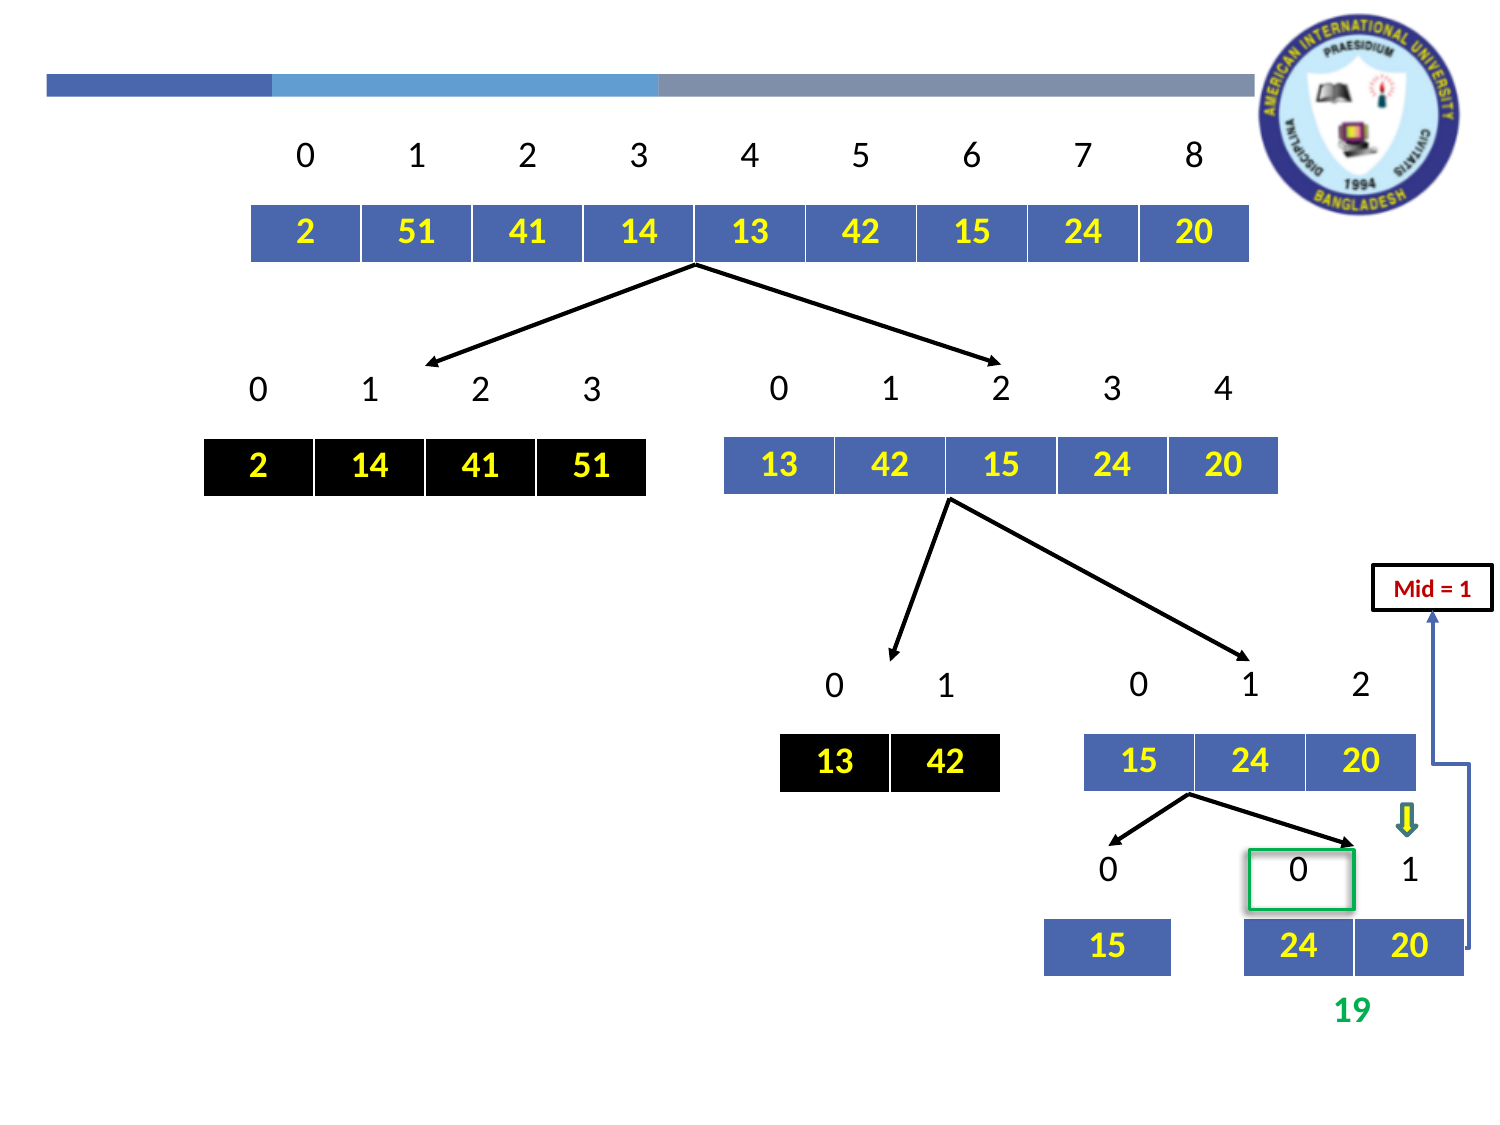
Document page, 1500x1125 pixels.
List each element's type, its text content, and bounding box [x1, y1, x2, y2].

table_header 0 [1053, 846, 1164, 899]
table_header 2 [1305, 661, 1417, 714]
table_header 41 [426, 439, 535, 496]
table_header 24 [1195, 734, 1305, 791]
table_header 24 [1244, 919, 1353, 976]
table_header 1 [890, 673, 1001, 714]
table_header 20 [1169, 437, 1278, 494]
table_header 15 [1044, 919, 1171, 976]
table_header 2 [251, 205, 360, 262]
table_header 42 [891, 734, 1000, 792]
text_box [424, 263, 688, 367]
text_box Mid = 1 [1371, 563, 1494, 612]
table_header 0 [250, 132, 361, 185]
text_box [948, 497, 1251, 662]
table_header 4 [694, 132, 805, 185]
table_header 1 [1359, 846, 1424, 899]
table_header 1 [314, 366, 425, 419]
table_header 0 [203, 366, 314, 419]
table_header 1 [835, 375, 946, 417]
table_header 5 [805, 132, 916, 185]
table_header 6 [916, 132, 1028, 185]
table_header 13 [695, 205, 805, 261]
table_header 3 [536, 377, 647, 419]
table_header 20 [1355, 919, 1464, 976]
table_header 3 [1057, 365, 1168, 417]
table_header 15 [946, 437, 1056, 494]
text_box [1248, 855, 1355, 911]
table_header 8 [1139, 132, 1250, 185]
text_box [1432, 610, 1466, 949]
table_header 7 [1028, 132, 1139, 185]
table_header 13 [724, 437, 834, 494]
table_header 13 [780, 734, 889, 792]
table_header 51 [362, 205, 471, 262]
text_box [1395, 802, 1419, 838]
table_header 14 [584, 205, 693, 261]
table_header 0 [723, 375, 835, 417]
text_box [695, 263, 1002, 365]
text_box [1187, 793, 1355, 847]
table_header 42 [835, 437, 945, 494]
picture [1254, 9, 1465, 221]
table_header 14 [315, 439, 424, 496]
table_header 51 [537, 439, 646, 496]
table_header 1 [361, 132, 472, 185]
table_header 4 [1168, 365, 1279, 417]
table_header 20 [1306, 734, 1416, 791]
table_header 2 [425, 377, 536, 419]
table_header 2 [204, 439, 313, 496]
table_header 1 [1194, 661, 1305, 714]
table_header 15 [1084, 734, 1194, 791]
table_header 0 [1083, 673, 1194, 714]
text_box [889, 497, 942, 663]
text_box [1107, 793, 1182, 847]
table_header 3 [583, 132, 694, 185]
table_header 15 [917, 205, 1027, 262]
table_header 0 [779, 662, 890, 714]
text_box 19 [1318, 977, 1391, 1038]
table_header 2 [472, 132, 583, 185]
table_header 24 [1058, 437, 1167, 494]
table_header 24 [1028, 205, 1138, 262]
table_header 2 [946, 365, 1057, 417]
table_header 41 [473, 205, 582, 261]
table_header 42 [806, 205, 916, 261]
table_header 20 [1140, 205, 1249, 262]
